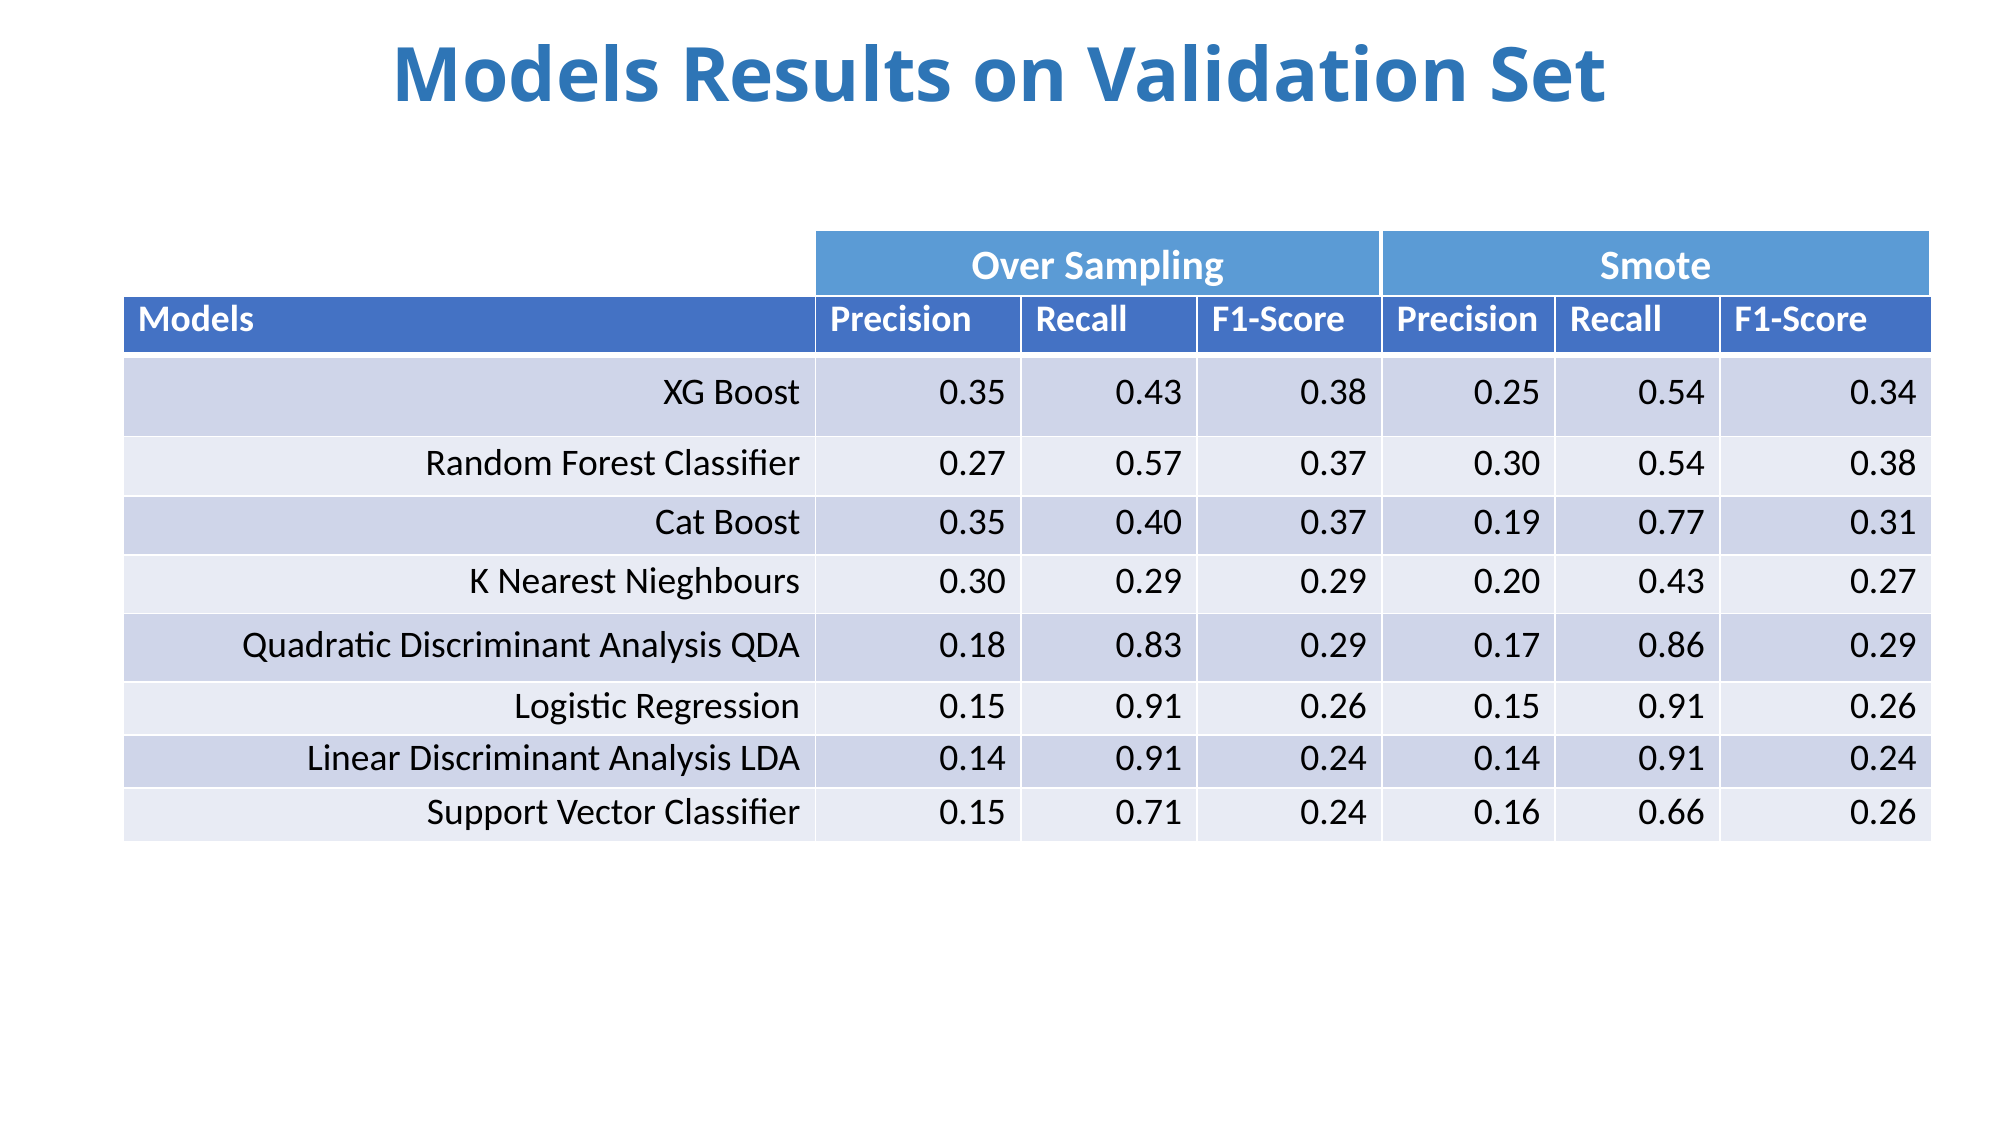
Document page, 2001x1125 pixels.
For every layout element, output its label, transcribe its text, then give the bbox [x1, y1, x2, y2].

table_cell 0.77 [1556, 497, 1719, 554]
table_cell 0.54 [1556, 437, 1719, 495]
table_cell 0.29 [1198, 556, 1381, 613]
table_cell 0.27 [816, 437, 1020, 495]
table_cell 0.15 [816, 789, 1020, 841]
table_cell 0.37 [1198, 497, 1381, 554]
table_cell Logistic Regression [124, 683, 815, 734]
table_cell 0.25 [1383, 358, 1554, 436]
table_cell 0.19 [1383, 497, 1554, 554]
table_cell 0.26 [1721, 683, 1931, 734]
table_cell 0.40 [1022, 497, 1196, 554]
table_cell 0.30 [1383, 437, 1554, 495]
text_box Smote [1382, 230, 1930, 296]
table_cell Linear Discriminant Analysis LDA [124, 736, 815, 787]
table_cell Quadratic Discriminant Analysis QDA [124, 614, 815, 681]
table_cell 0.26 [1198, 683, 1381, 734]
table_cell 0.43 [1022, 358, 1196, 436]
table_cell 0.91 [1022, 683, 1196, 734]
table_header Recall [1022, 297, 1196, 352]
table_cell 0.57 [1022, 437, 1196, 495]
table_cell 0.29 [1022, 556, 1196, 613]
table_cell 0.24 [1198, 736, 1381, 787]
table_cell 0.14 [1383, 736, 1554, 787]
table_header Precision [816, 297, 1020, 352]
table_cell 0.16 [1383, 789, 1554, 841]
table_cell Cat Boost [124, 497, 815, 554]
title Models Results on Validation Set [137, 0, 1863, 187]
table_cell 0.91 [1556, 683, 1719, 734]
table_cell K Nearest Nieghbours [124, 556, 815, 613]
table_cell Support Vector Classifier [124, 789, 815, 841]
table_cell 0.29 [1721, 614, 1931, 681]
table_cell 0.86 [1556, 614, 1719, 681]
table_cell 0.24 [1721, 736, 1931, 787]
table_cell 0.15 [816, 683, 1020, 734]
table_cell 0.38 [1198, 358, 1381, 436]
table_cell 0.83 [1022, 614, 1196, 681]
table_cell 0.35 [816, 497, 1020, 554]
table_header Recall [1556, 297, 1719, 352]
table_header F1-Score [1721, 297, 1931, 352]
table_header F1-Score [1198, 297, 1381, 352]
table_cell 0.27 [1721, 556, 1931, 613]
table_cell 0.37 [1198, 437, 1381, 495]
table_cell 0.30 [816, 556, 1020, 613]
table_cell 0.15 [1383, 683, 1554, 734]
table_header Precision [1383, 297, 1554, 352]
table_cell 0.35 [816, 358, 1020, 436]
table_cell 0.18 [816, 614, 1020, 681]
table_cell 0.54 [1556, 358, 1719, 436]
table_cell 0.38 [1721, 437, 1931, 495]
table_cell 0.71 [1022, 789, 1196, 841]
table_header Models [124, 297, 815, 352]
table_cell 0.29 [1198, 614, 1381, 681]
table_cell 0.34 [1721, 358, 1931, 436]
table_cell Random Forest Classifier [124, 437, 815, 495]
table_cell 0.17 [1383, 614, 1554, 681]
text_box Over Sampling [815, 230, 1380, 296]
table_cell 0.91 [1556, 736, 1719, 787]
table_cell 0.43 [1556, 556, 1719, 613]
table_cell 0.66 [1556, 789, 1719, 841]
table_cell 0.24 [1198, 789, 1381, 841]
table_cell 0.20 [1383, 556, 1554, 613]
table_cell XG Boost [124, 358, 815, 436]
table_cell 0.14 [816, 736, 1020, 787]
table_cell 0.91 [1022, 736, 1196, 787]
table_cell 0.26 [1721, 789, 1931, 841]
table_cell 0.31 [1721, 497, 1931, 554]
